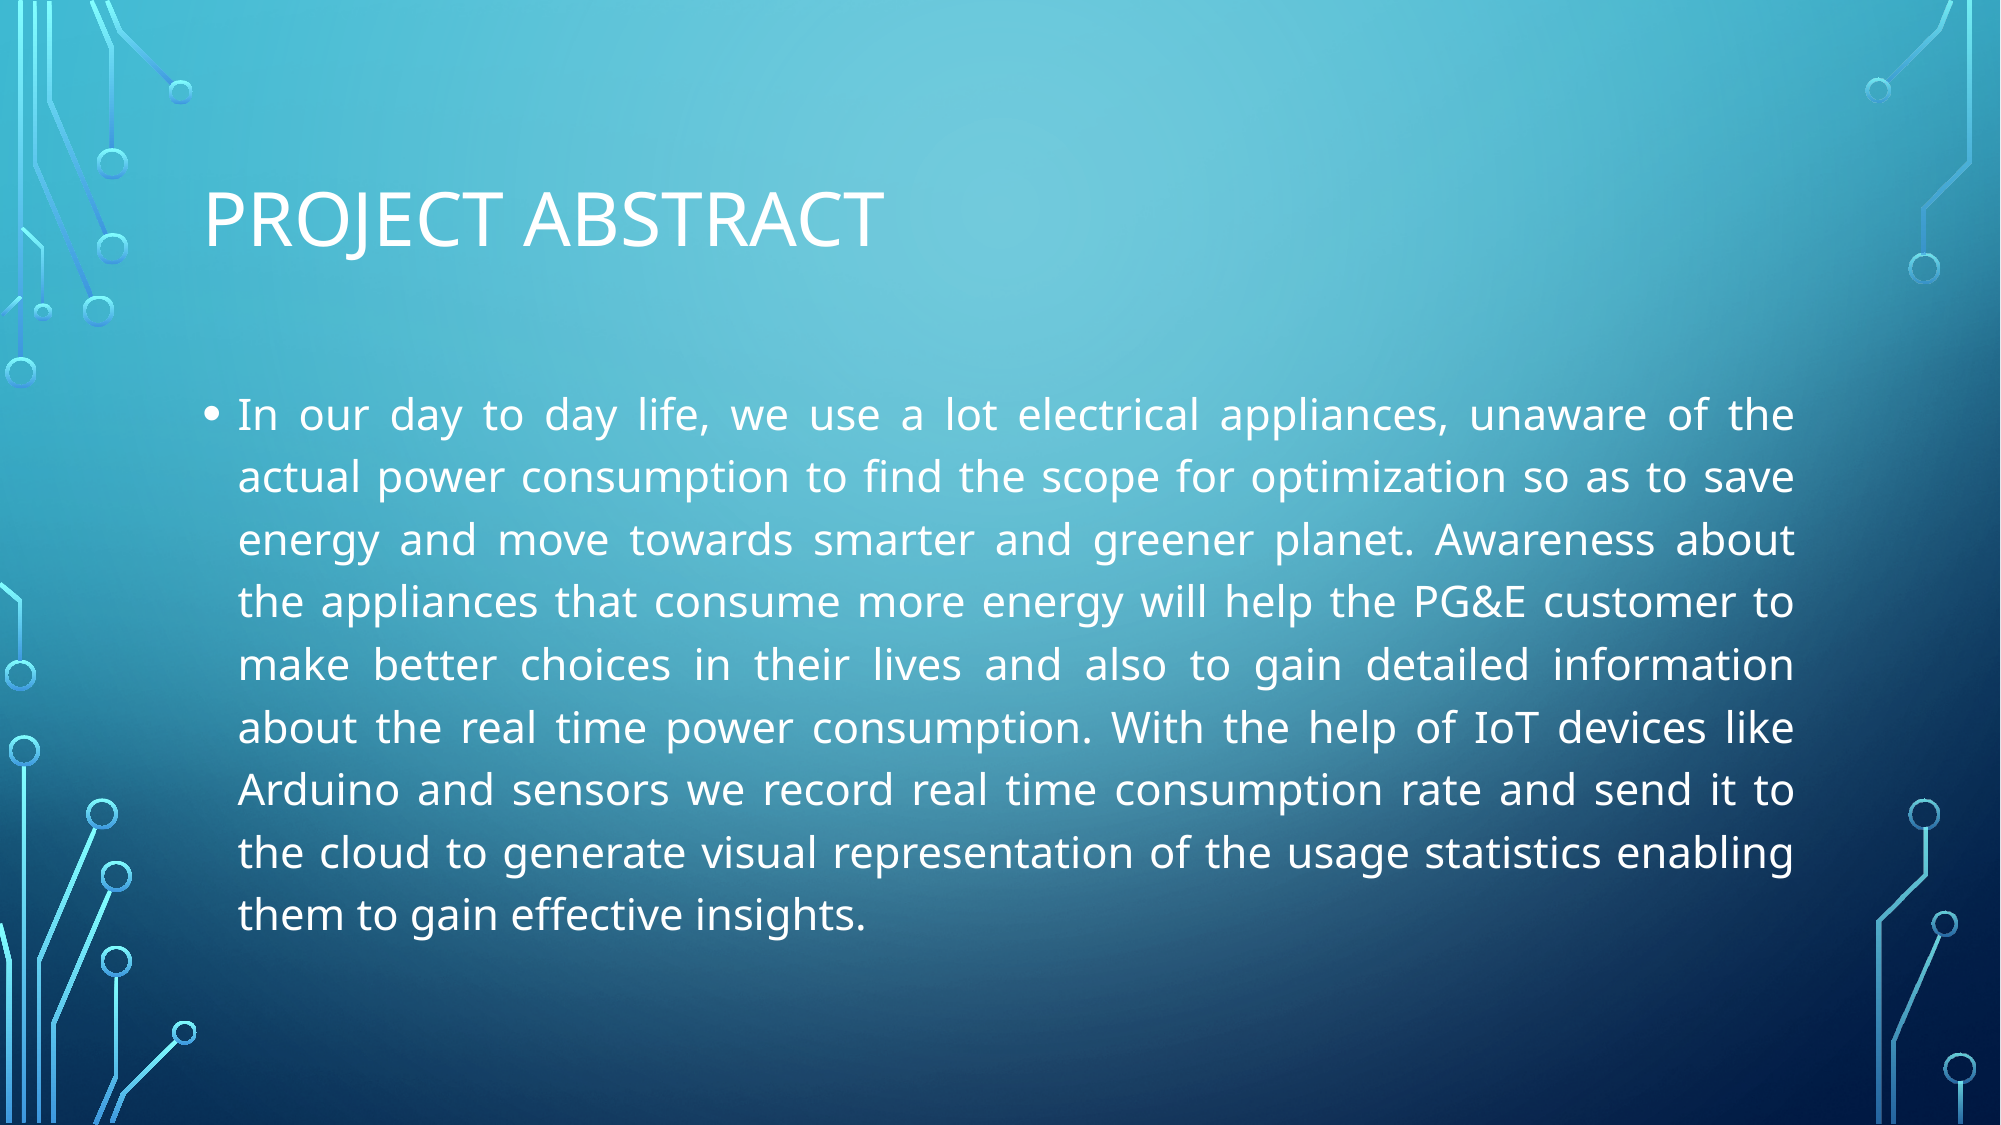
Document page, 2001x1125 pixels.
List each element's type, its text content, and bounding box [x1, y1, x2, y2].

title Project Abstract [187, 101, 1813, 344]
list In our day to day life, we use a lot electrical appliances, unaware of the actual power consumption to find the scope for optimization so as to save energy and move towards smarter and greener planet. Awareness about the appliances that consume more energy will help the PG&E customer to make better choices in their lives and also to gain detailed information about the real time power consumption. With the help of IoT devices like Arduino and sensors we record real time consumption rate and send it to the cloud to generate visual representation of the usage statistics enabling them to gain effective insights. [187, 369, 1813, 950]
